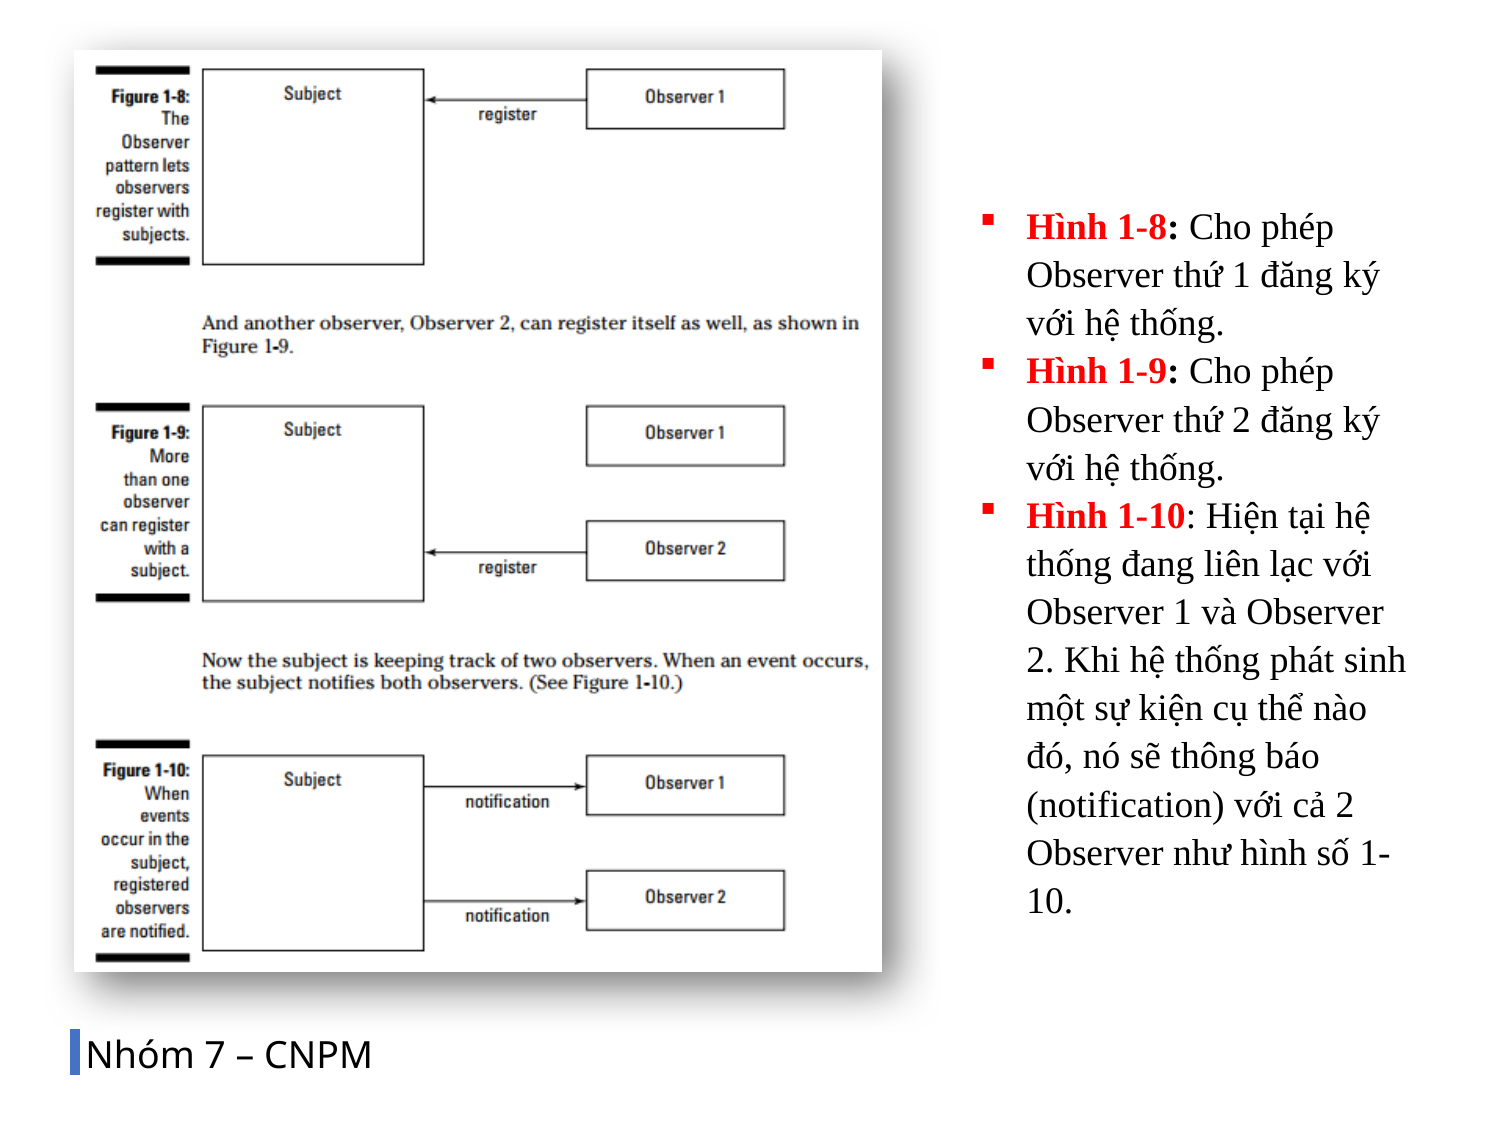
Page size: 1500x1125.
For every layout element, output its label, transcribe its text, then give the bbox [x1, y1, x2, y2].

picture [74, 50, 882, 972]
text_box Hình 1-8: Cho phép Observer thứ 1 đăng ký với hệ thống. Hình 1-9: Cho phép Observer thứ 2 đăng ký với hệ thống. Hình 1-10: Hiện tại hệ thống đang liên lạc với Observer 1 và Observer 2. Khi hệ thống phát sinh một sự kiện cụ thể nào đó, nó sẽ thông báo (notification) với cả 2 Observer như hình số 1-10. [889, 191, 1426, 929]
text_box Nhóm 7 – CNPM [70, 1023, 389, 1084]
